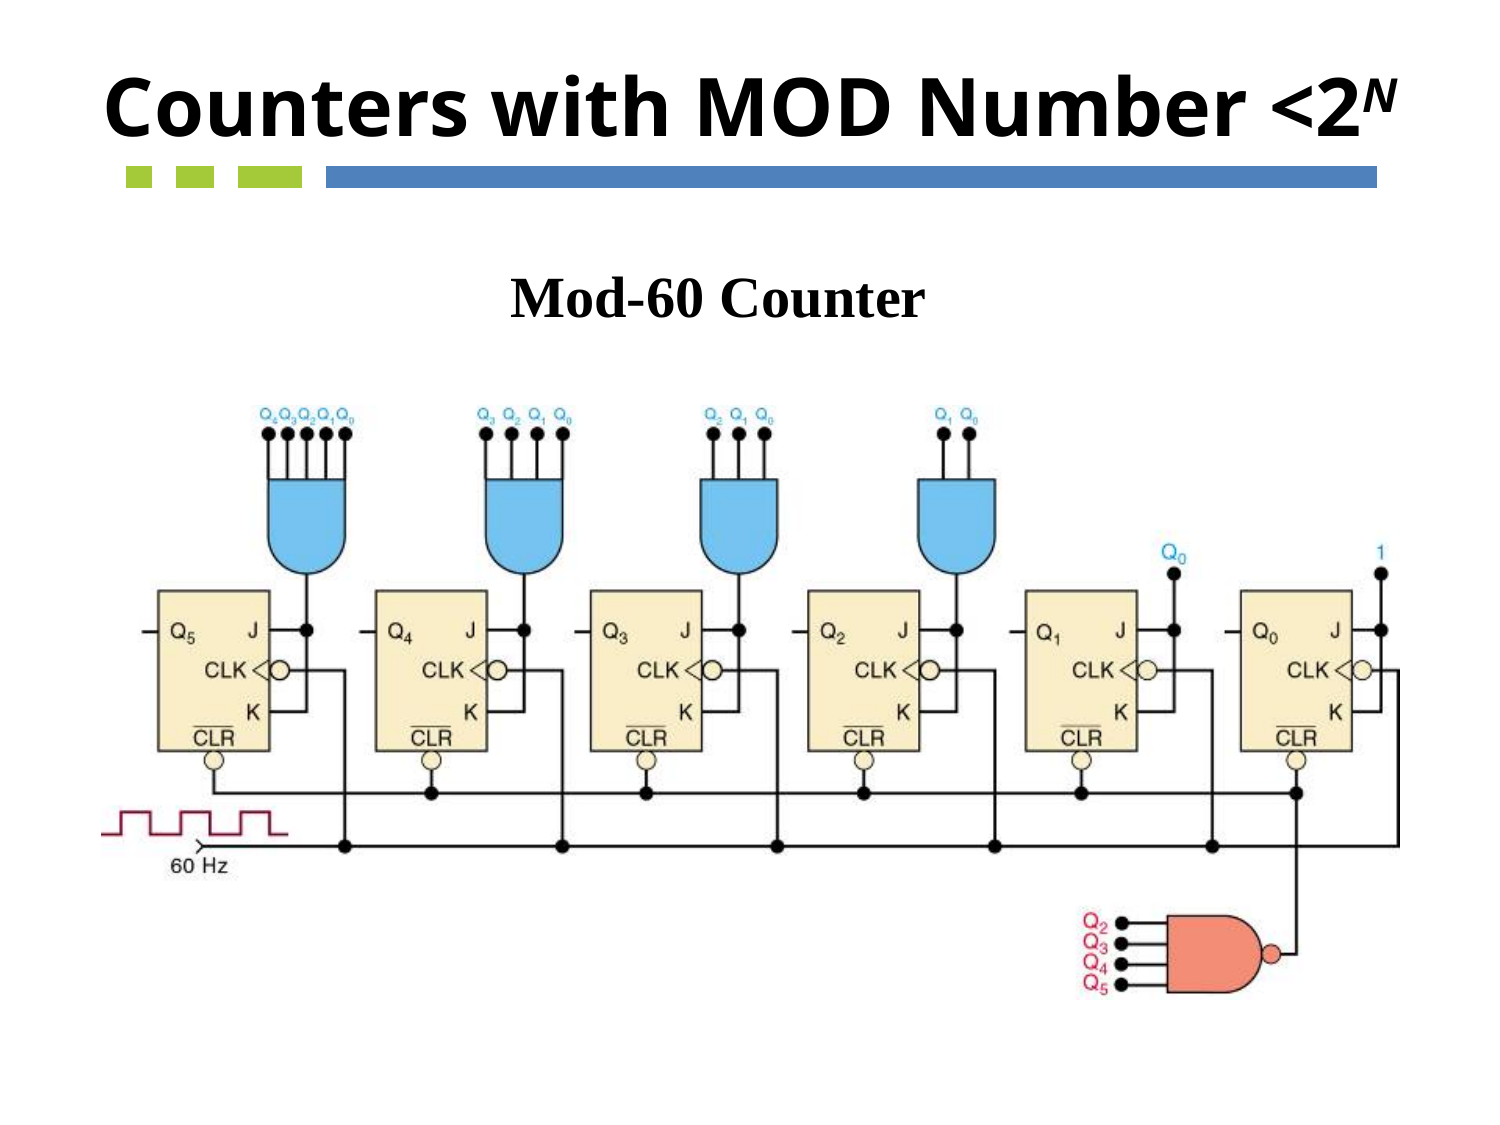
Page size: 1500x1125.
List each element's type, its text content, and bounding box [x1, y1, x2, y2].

title Counters with MOD Number <2N [75, 45, 1425, 163]
picture [101, 404, 1401, 1001]
list Mod-60 Counter [75, 251, 1363, 375]
